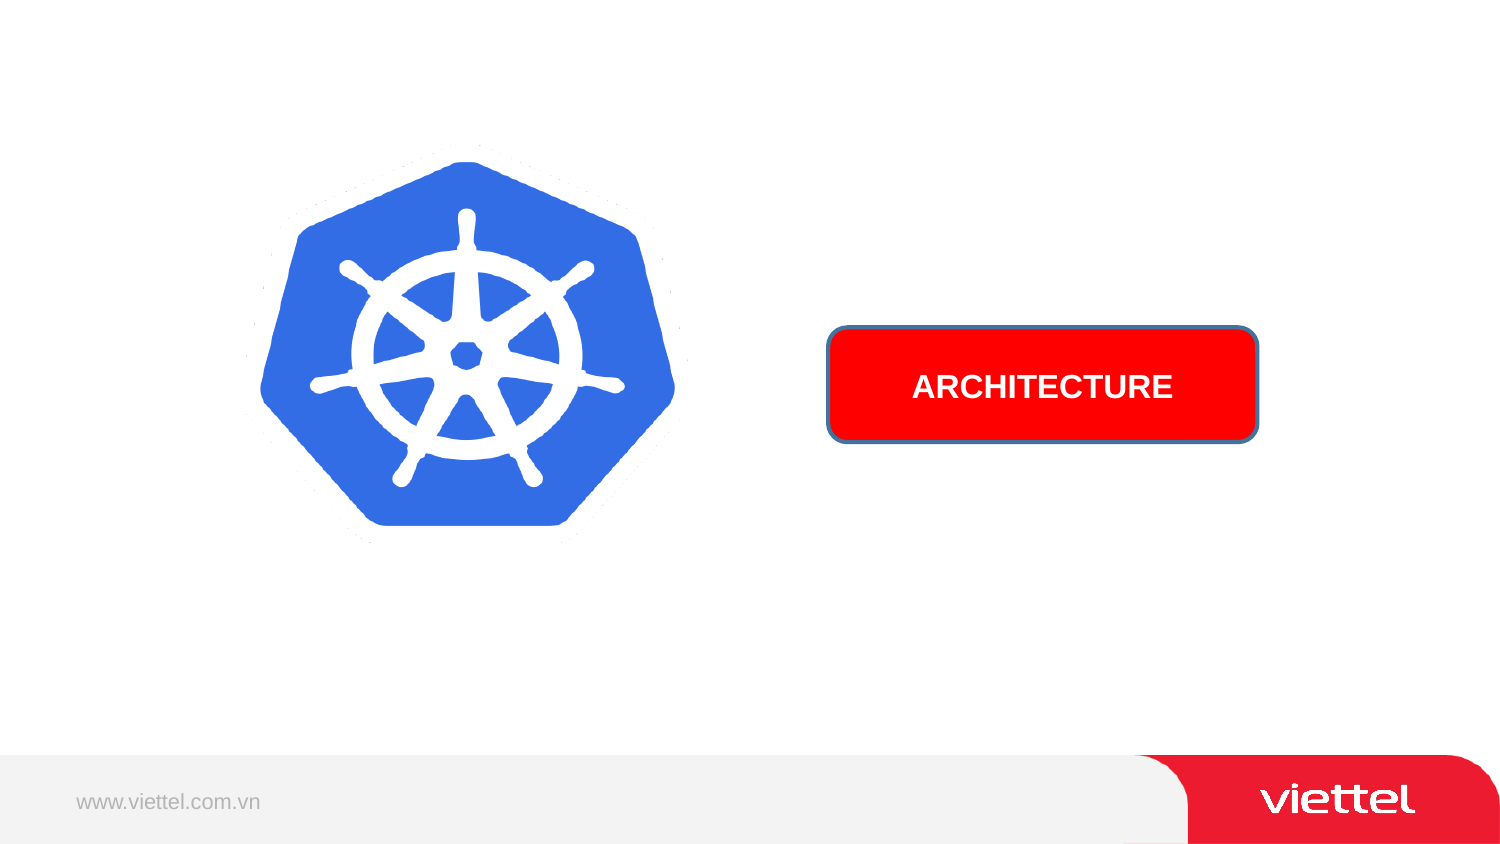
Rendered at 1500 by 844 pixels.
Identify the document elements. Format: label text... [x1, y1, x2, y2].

text_box ARCHITECTURE [826, 325, 1260, 445]
picture [238, 137, 696, 551]
picture [0, 755, 1500, 844]
